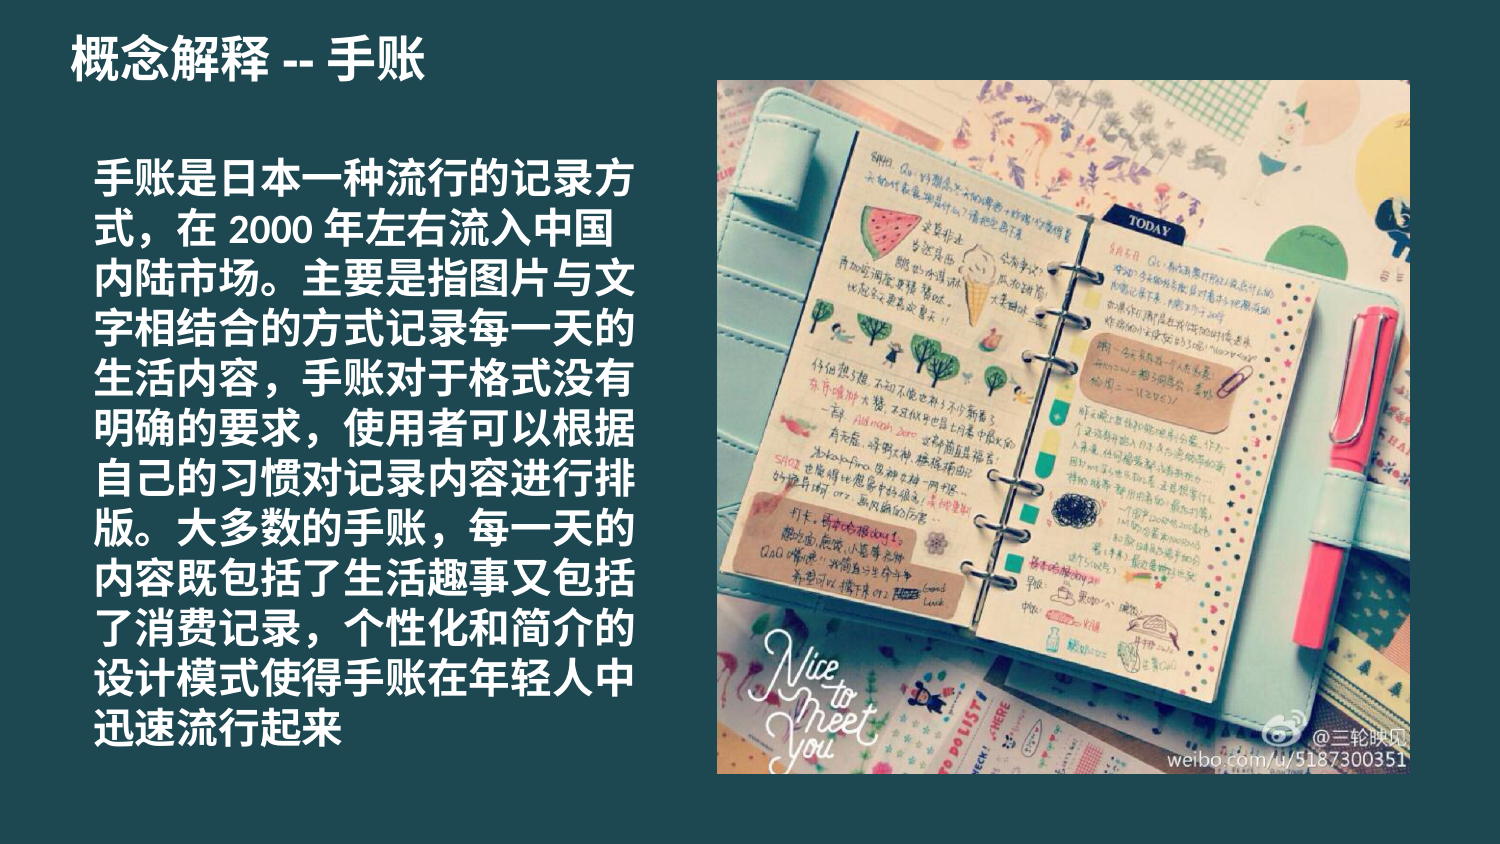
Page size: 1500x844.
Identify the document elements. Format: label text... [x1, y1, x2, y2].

picture [716, 80, 1410, 774]
text_box 概念解释--手账 [55, 20, 461, 96]
text_box 手账是日本一种流行的记录方式，在2000年左右流入中国内陆市场。主要是指图片与文字相结合的方式记录每一天的生活内容，手账对于格式没有明确的要求，使用者可以根据自己的习惯对记录内容进行排版。大多数的手账，每一天的内容既包括了生活趣事又包括了消费记录，个性化和简介的设计模式使得手账在年轻人中迅速流行起来 [78, 144, 663, 760]
